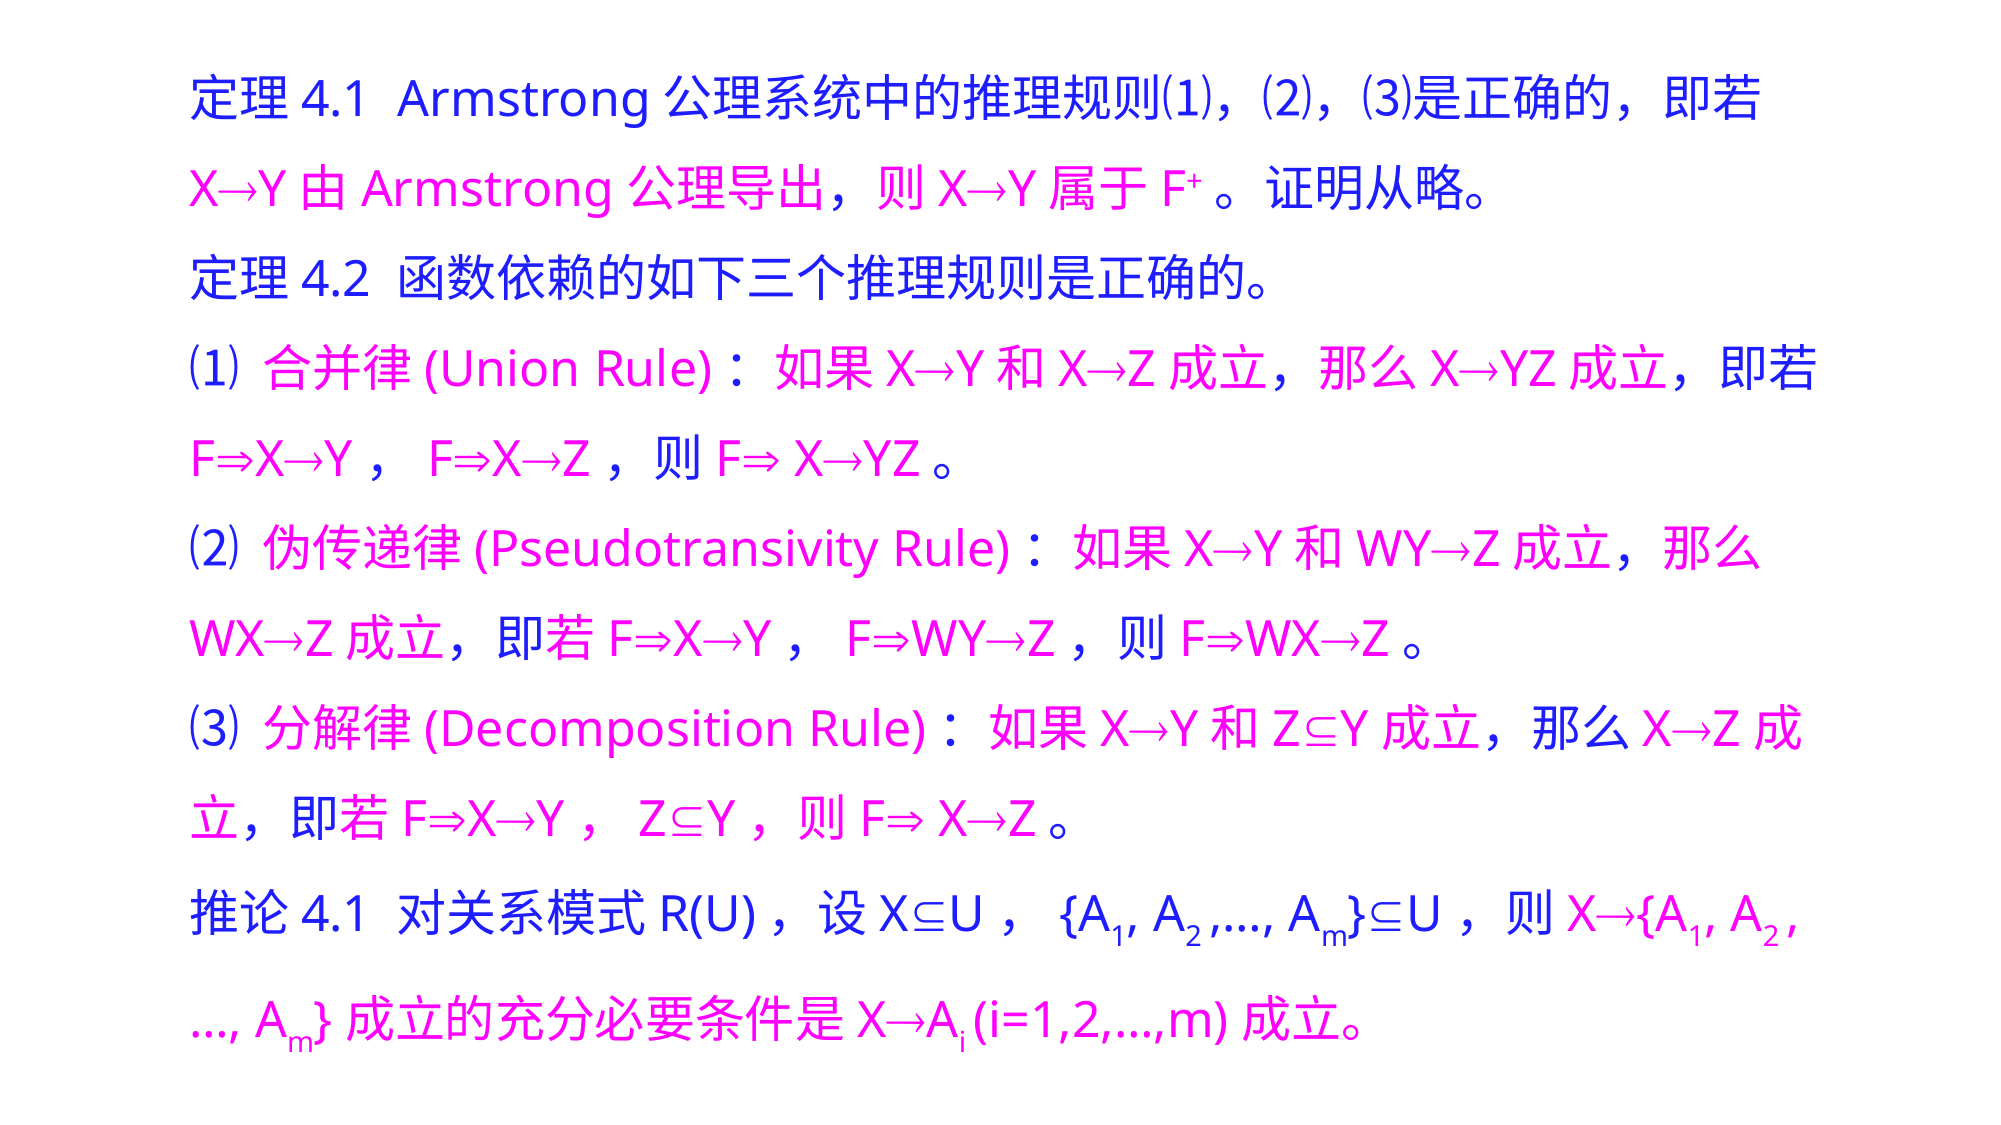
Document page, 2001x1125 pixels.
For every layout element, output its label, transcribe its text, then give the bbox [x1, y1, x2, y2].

text_box 定理4.1 Armstrong公理系统中的推理规则⑴，⑵，⑶是正确的，即若XY由Armstrong公理导出，则XY属于F+。证明从略。 定理4.2 函数依赖的如下三个推理规则是正确的。 ⑴ 合并律(Union Rule)：如果XY和XZ成立，那么XYZ成立，即若FXY，FXZ，则F XYZ。 ⑵ 伪传递律(Pseudotransivity Rule)：如果XY和WYZ成立，那么WXZ成立，即若FXY，FWYZ，则FWXZ。 ⑶ 分解律(Decomposition Rule)：如果XY和ZY成立，那么XZ成立，即若FXY，ZY，则F XZ。 推论4.1 对关系模式R(U)，设XU，{A1, A2 ,…, Am}U，则X{A1, A2 ,…, Am}成立的充分必要条件是XAi (i=1,2,…,m)成立。 [174, 29, 1836, 1067]
